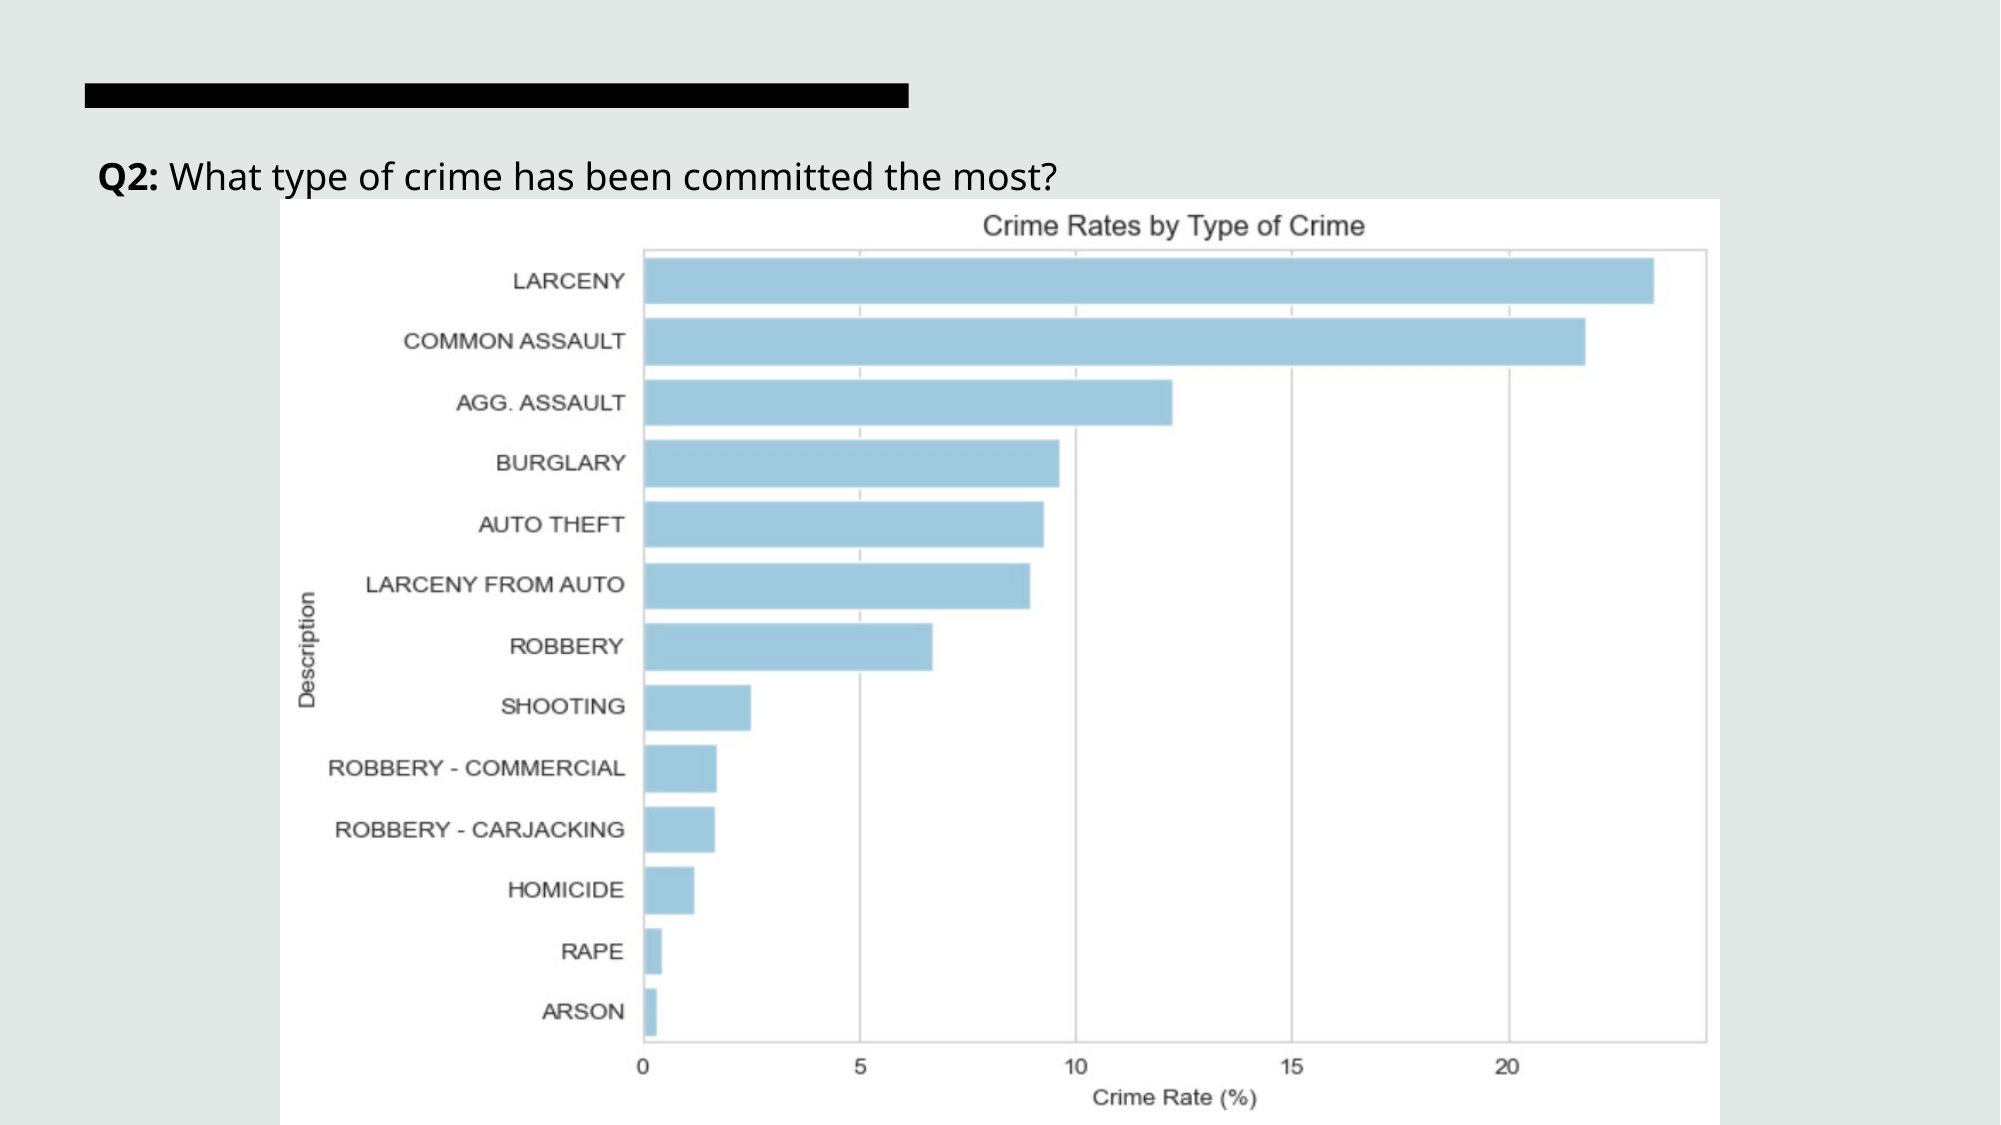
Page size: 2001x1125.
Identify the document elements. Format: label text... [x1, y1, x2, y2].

text_box Q2: What type of crime has been committed the most? [82, 145, 1083, 264]
picture [280, 199, 1720, 1125]
